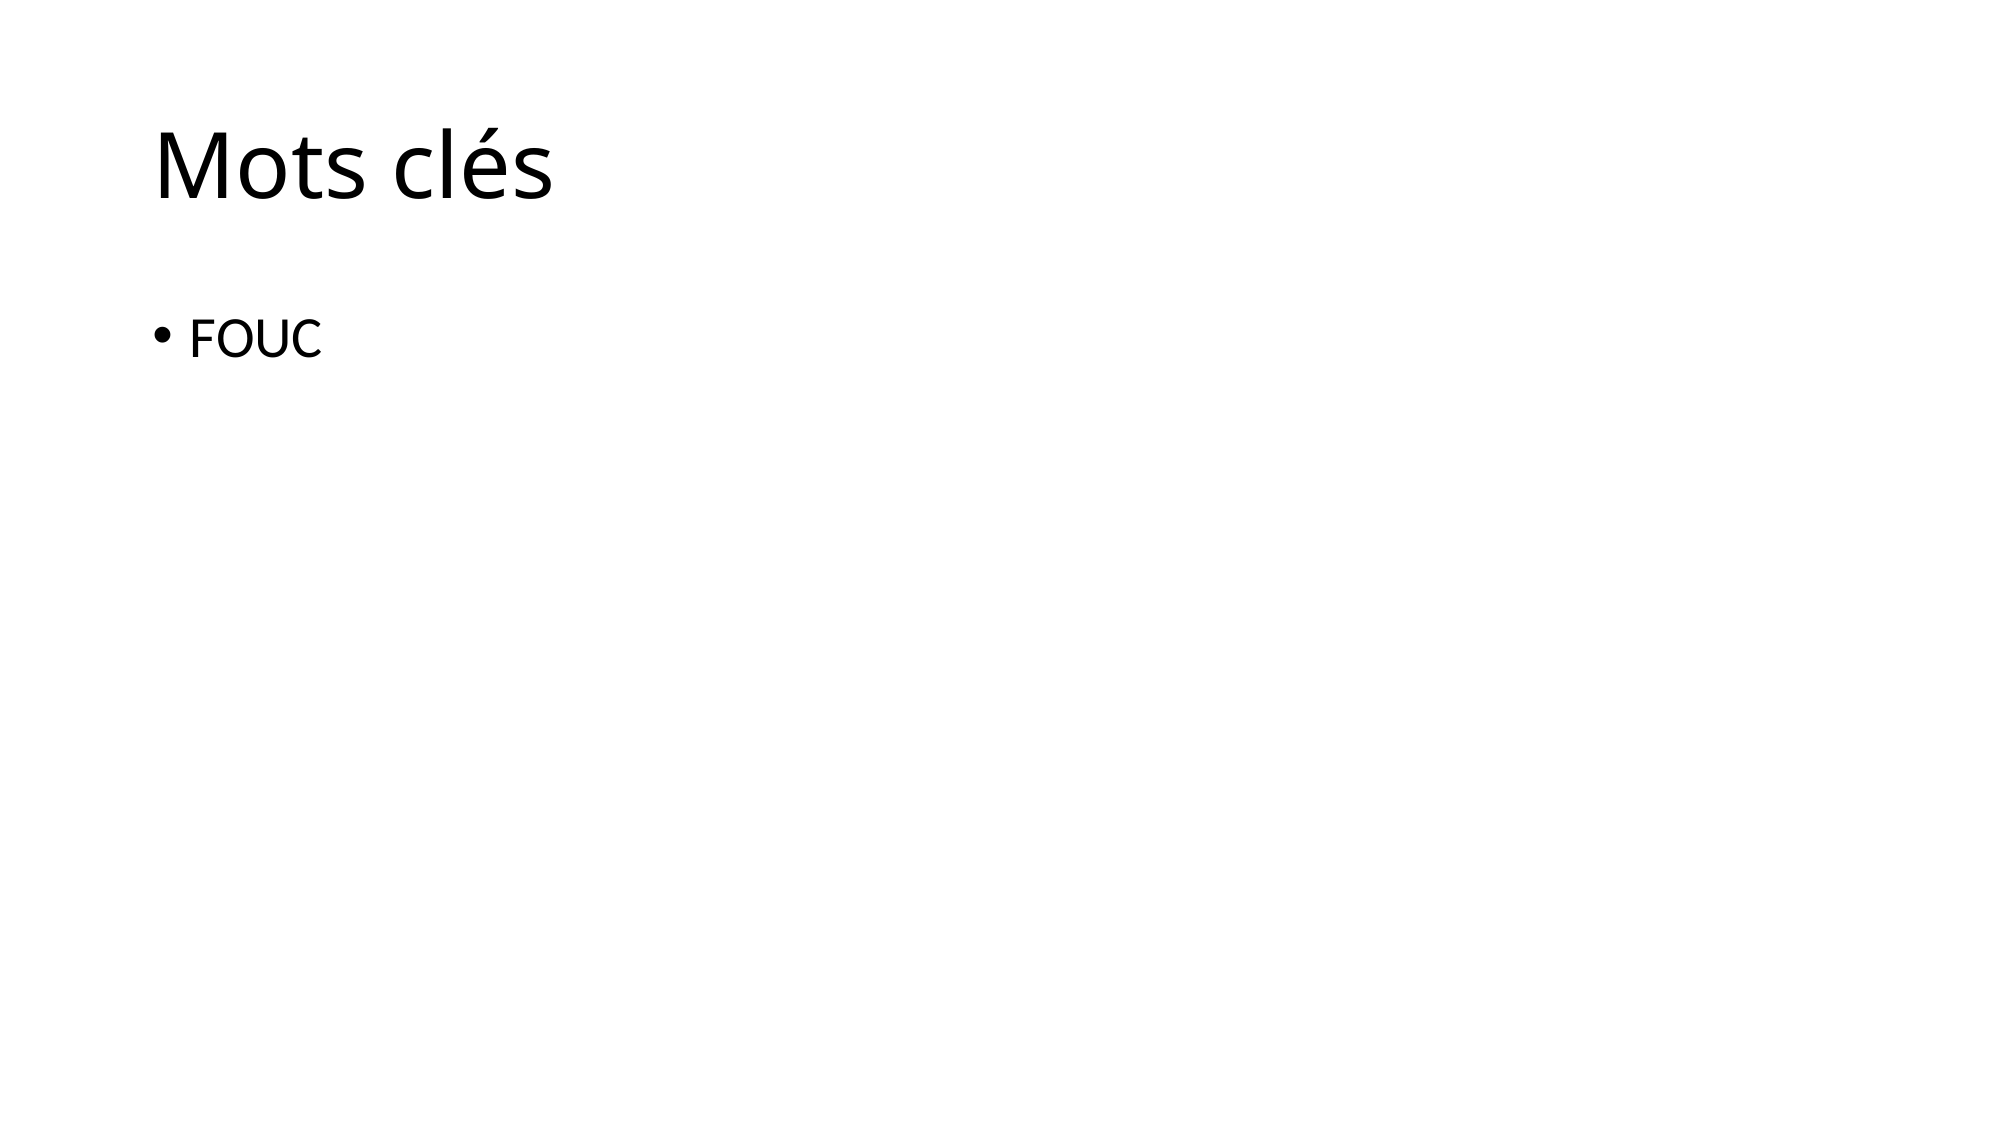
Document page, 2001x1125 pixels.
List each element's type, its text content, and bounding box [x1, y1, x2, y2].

list FOUC [137, 299, 1863, 1014]
title Mots clés [137, 59, 1863, 278]
